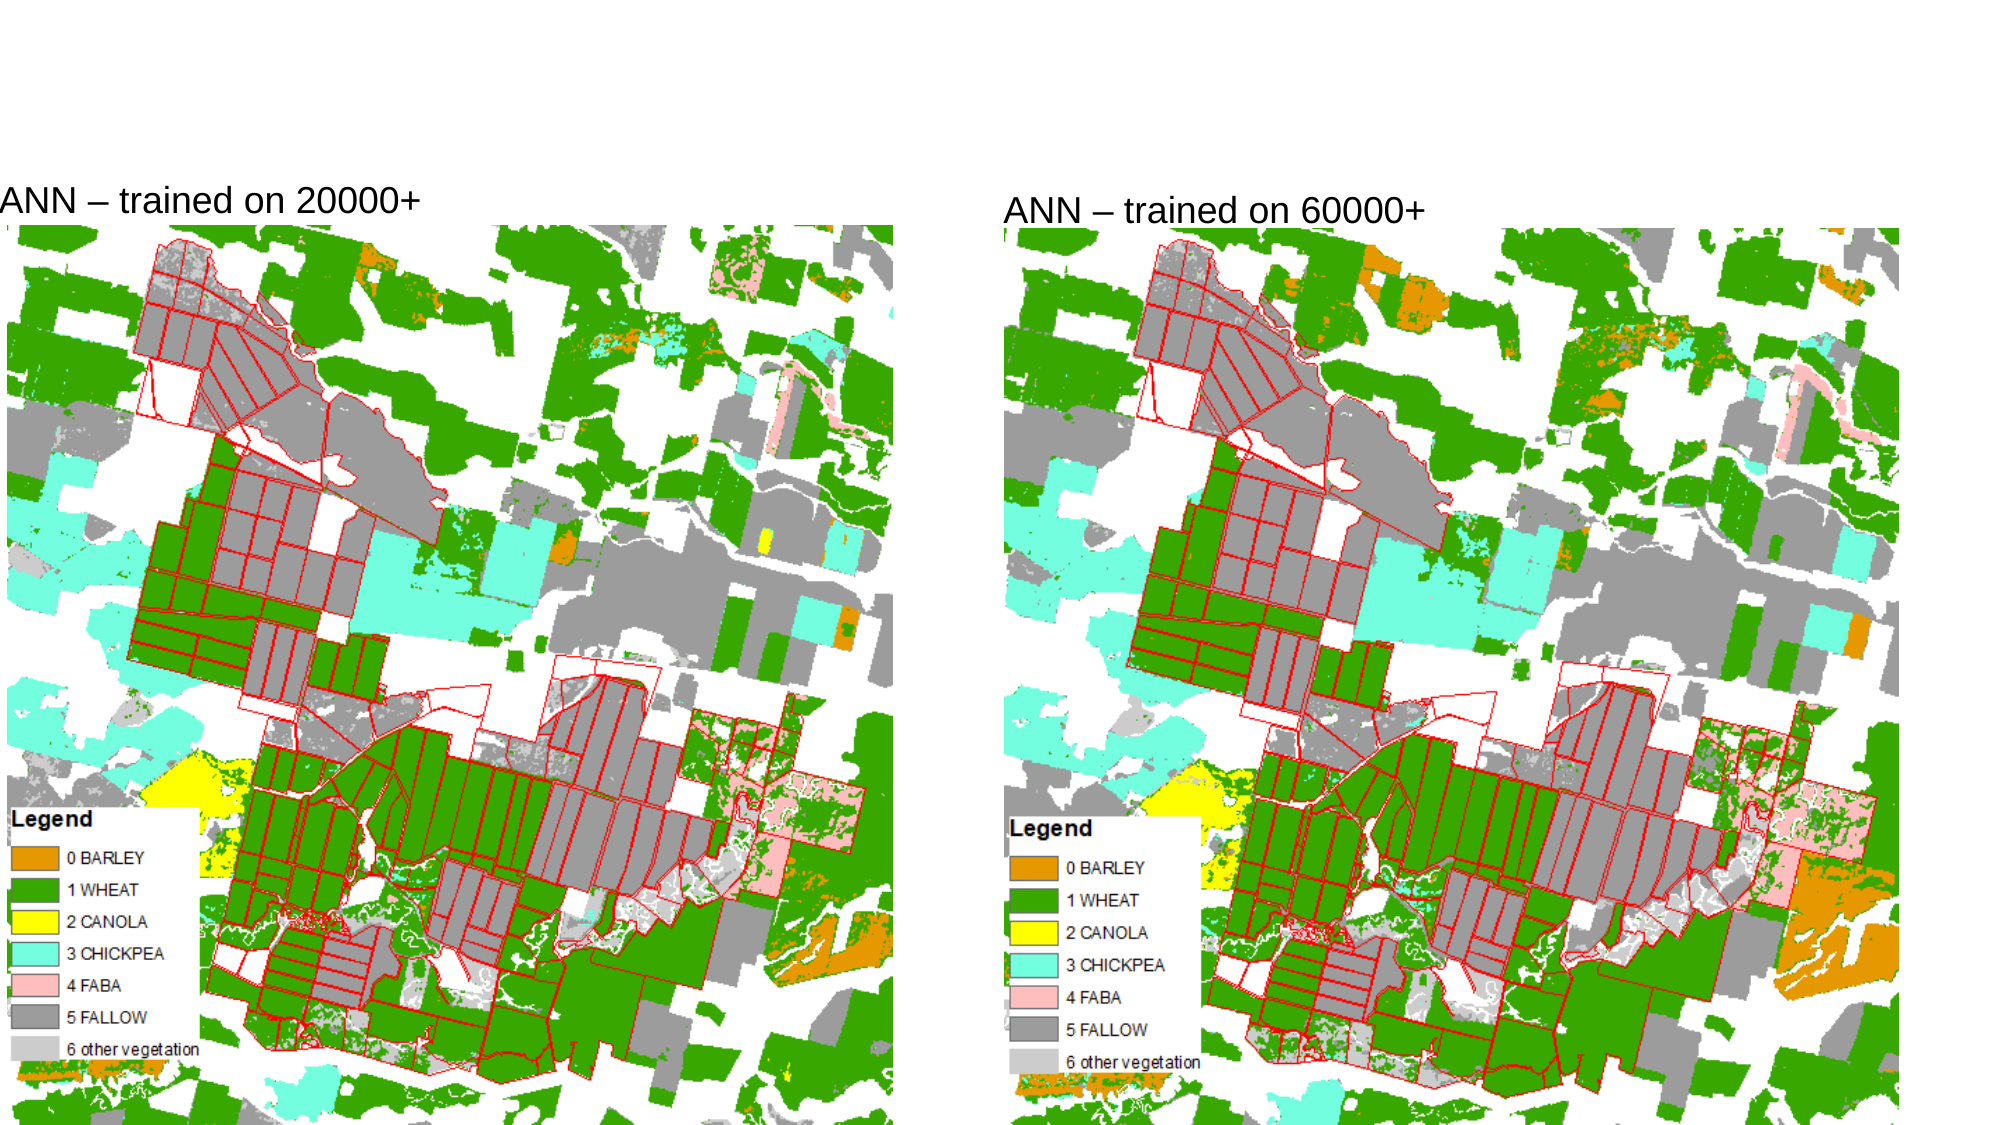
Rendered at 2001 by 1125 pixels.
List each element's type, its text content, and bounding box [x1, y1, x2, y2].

text_box ANN – trained on 60000+ [988, 178, 1442, 239]
text_box ANN – trained on 20000+ [0, 168, 437, 229]
picture [7, 225, 893, 1125]
picture [1004, 228, 1899, 1125]
